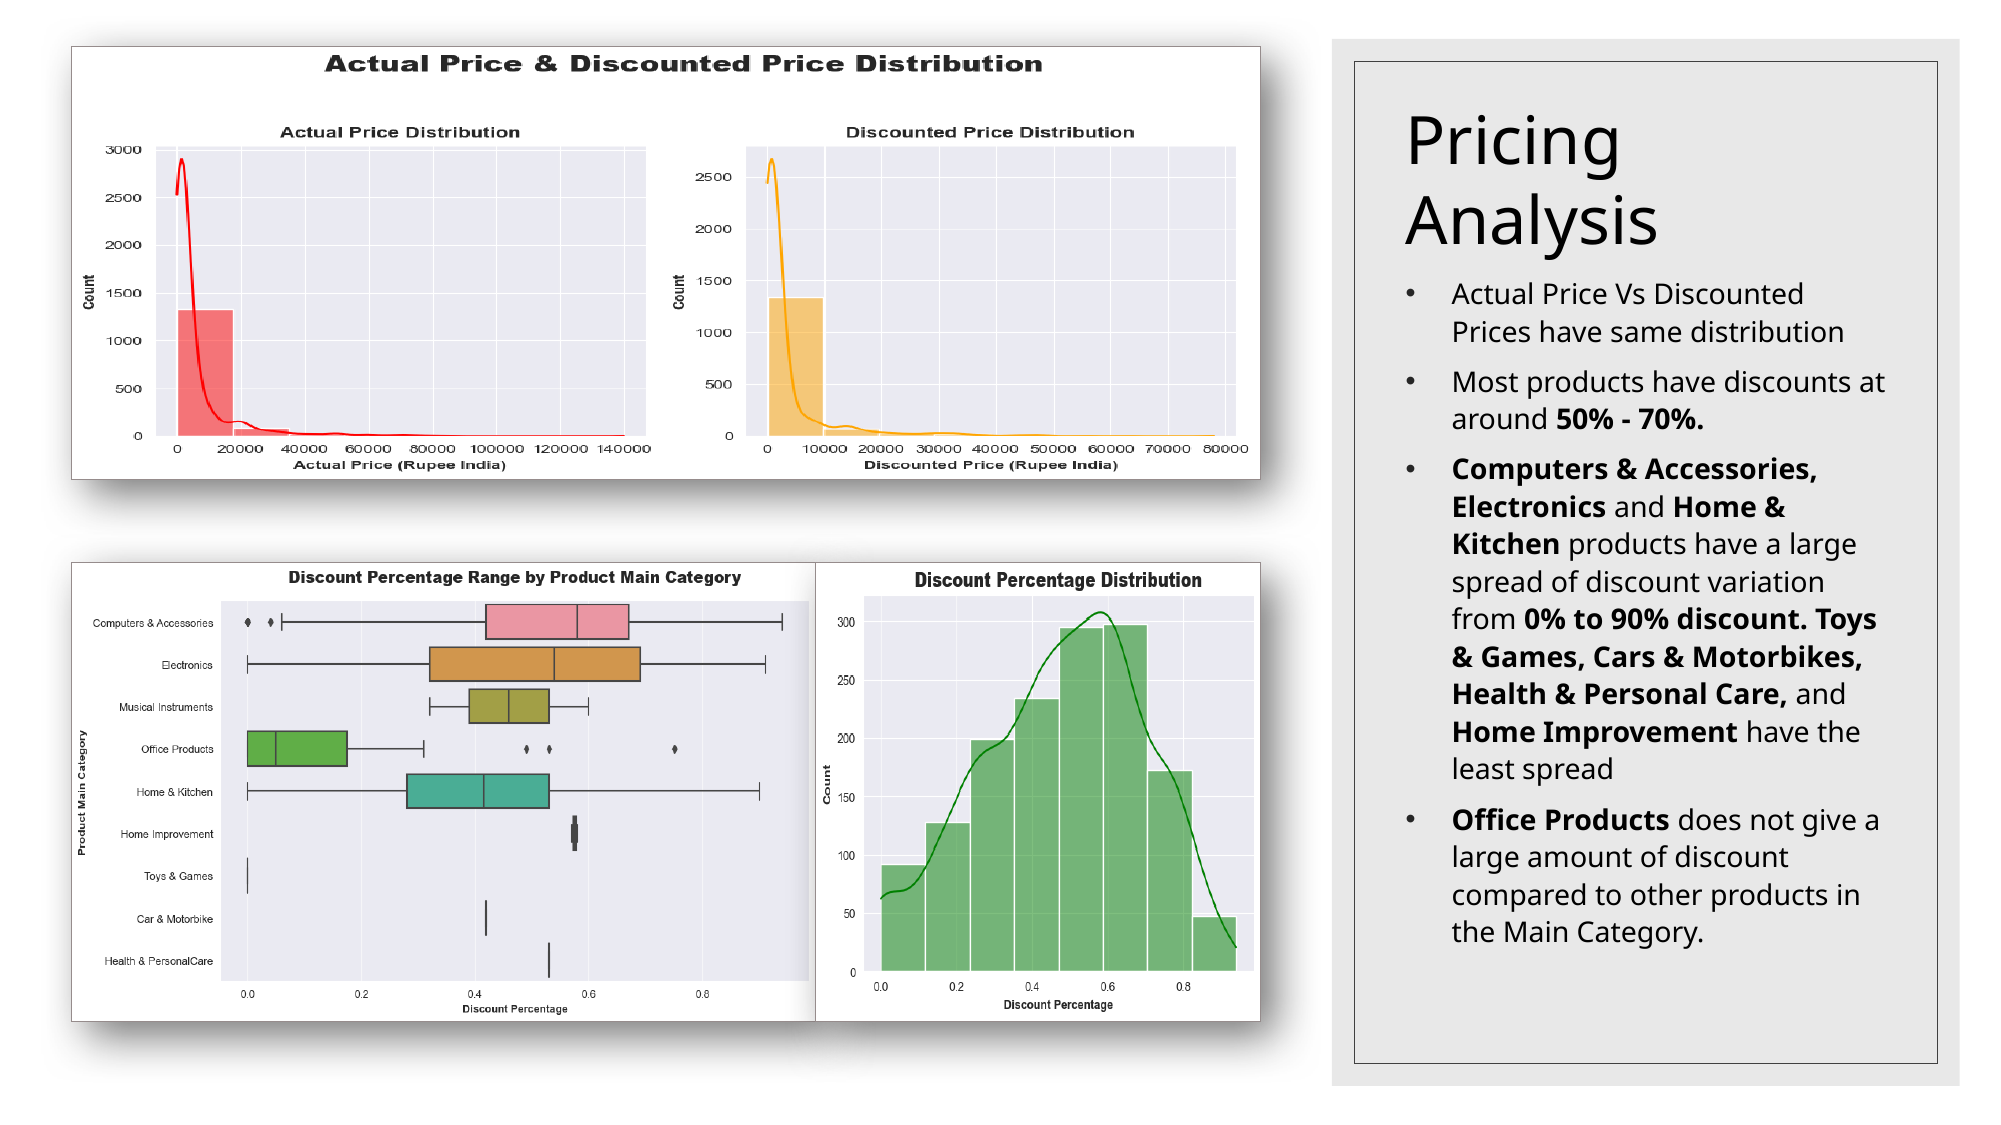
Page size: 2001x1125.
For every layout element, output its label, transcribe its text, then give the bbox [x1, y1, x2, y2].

list Actual Price Vs Discounted Prices have same distribution Most products have discounts at around 50% - 70%. Computers & Accessories, Electronics and Home & Kitchen products have a large spread of discount variation from 0% to 90% discount. Toys & Games, Cars & Motorbikes, Health & Personal Care, and Home Improvement have the least spread Office Products does not give a large amount of discount compared to other products in the Main Category. [1390, 265, 1907, 968]
picture [71, 46, 1261, 480]
title Pricing Analysis [1390, 98, 1907, 265]
picture [71, 562, 1261, 1022]
